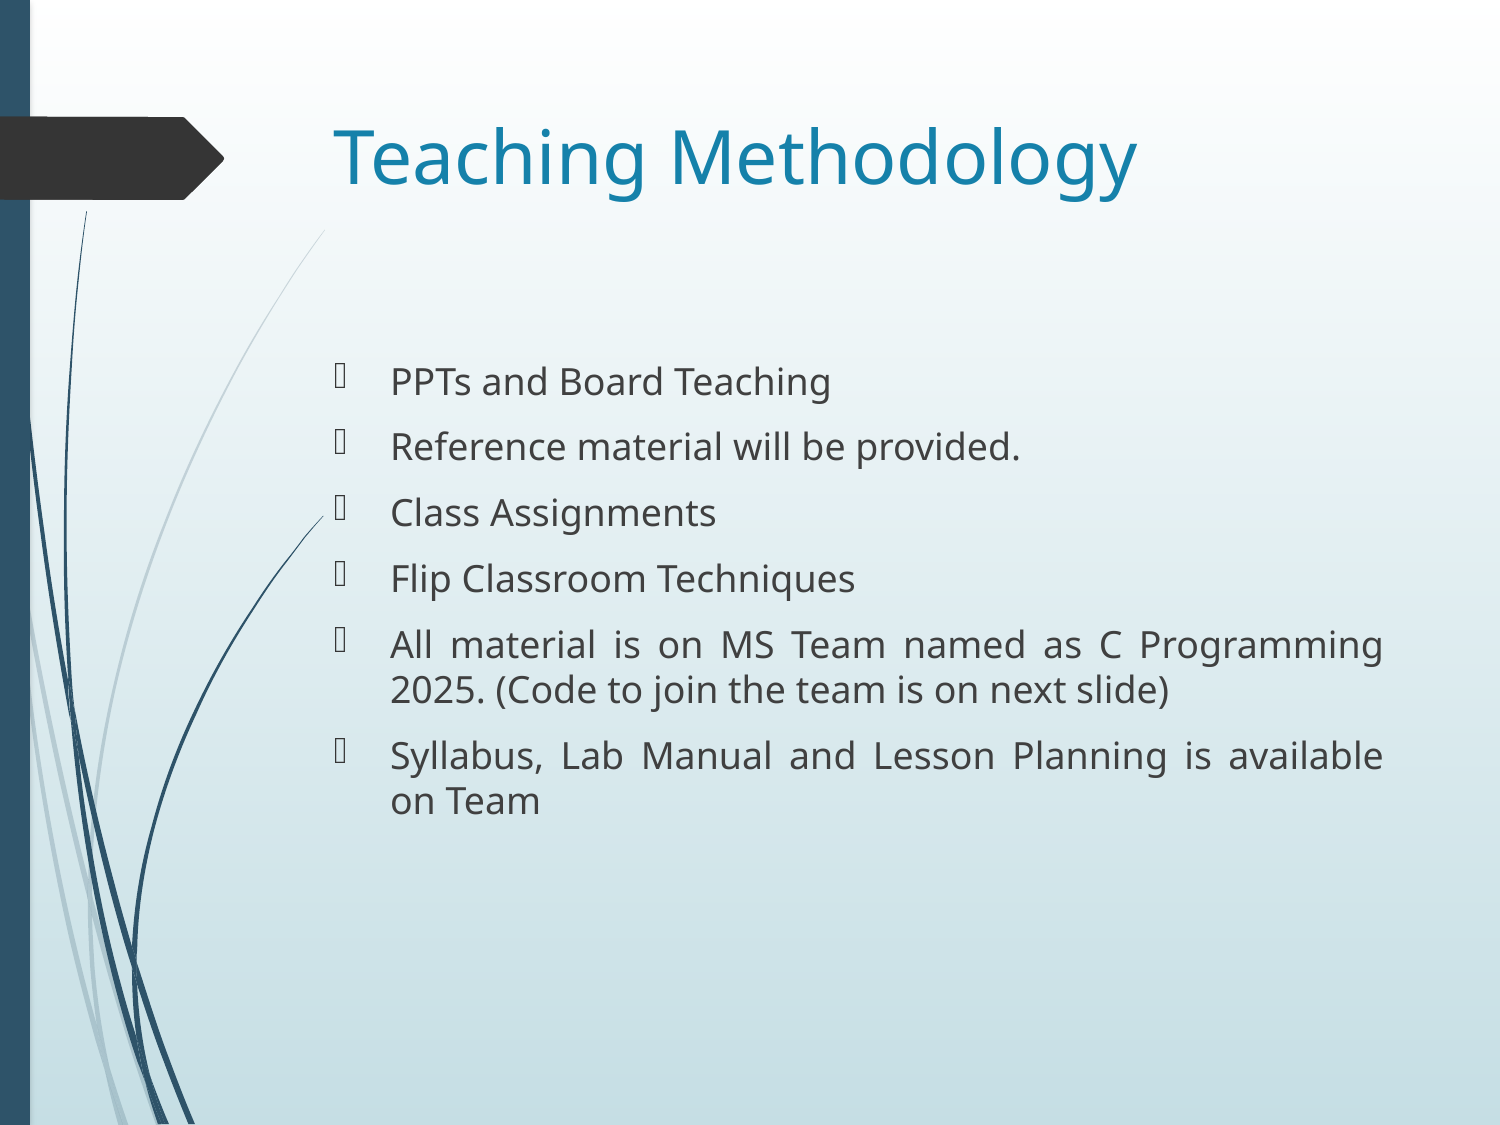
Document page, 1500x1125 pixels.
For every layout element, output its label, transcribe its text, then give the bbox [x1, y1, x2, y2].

list PPTs and Board Teaching Reference material will be provided. Class Assignments Flip Classroom Techniques All material is on MS Team named as C Programming 2025. (Code to join the team is on next slide) Syllabus, Lab Manual and Lesson Planning is available on Team [318, 350, 1400, 970]
title Teaching Methodology [319, 102, 1400, 313]
